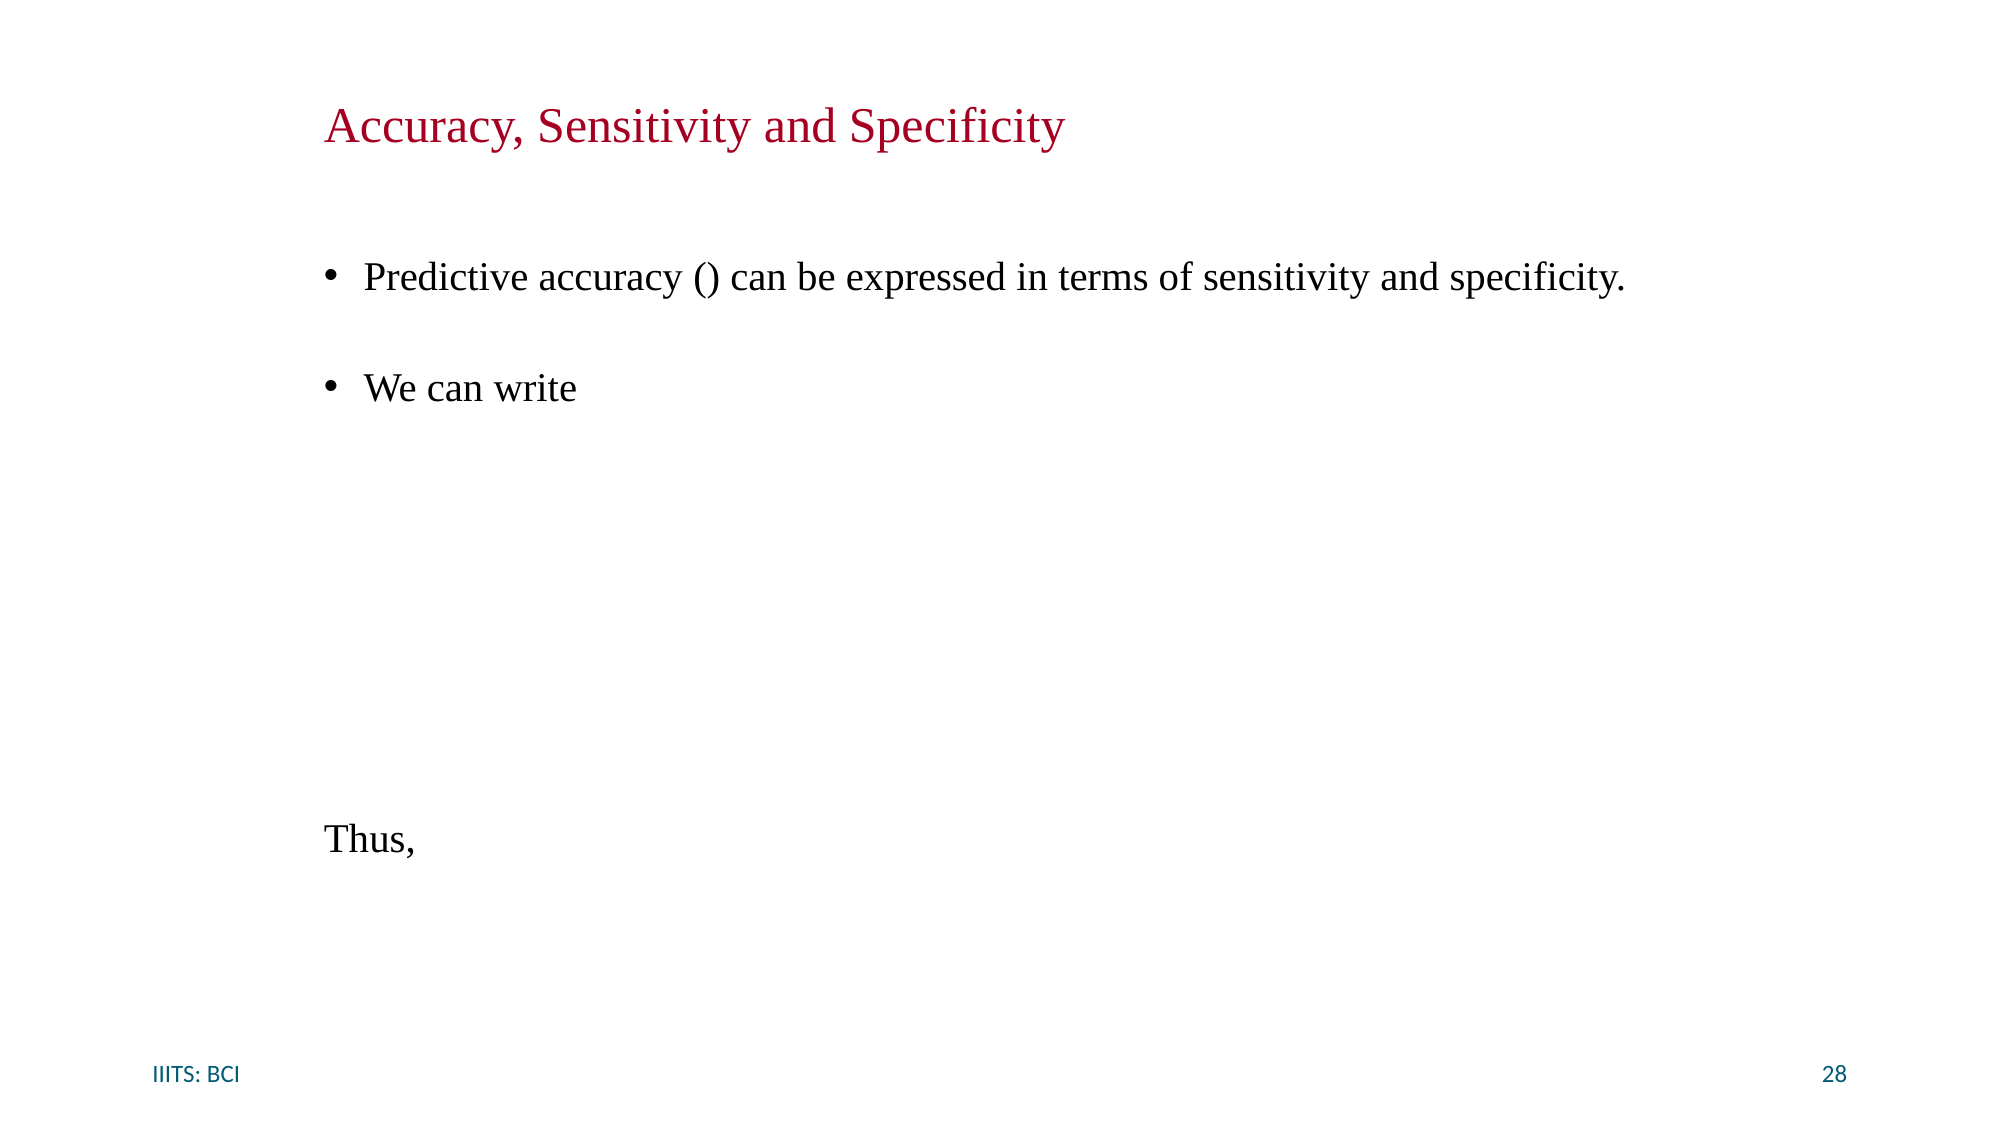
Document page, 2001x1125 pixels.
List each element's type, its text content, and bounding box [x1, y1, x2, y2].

slide_number IIITS: BCI [137, 1042, 588, 1103]
title Accuracy, Sensitivity and Specificity [308, 66, 1691, 187]
slide_number 28 [1412, 1042, 1863, 1103]
